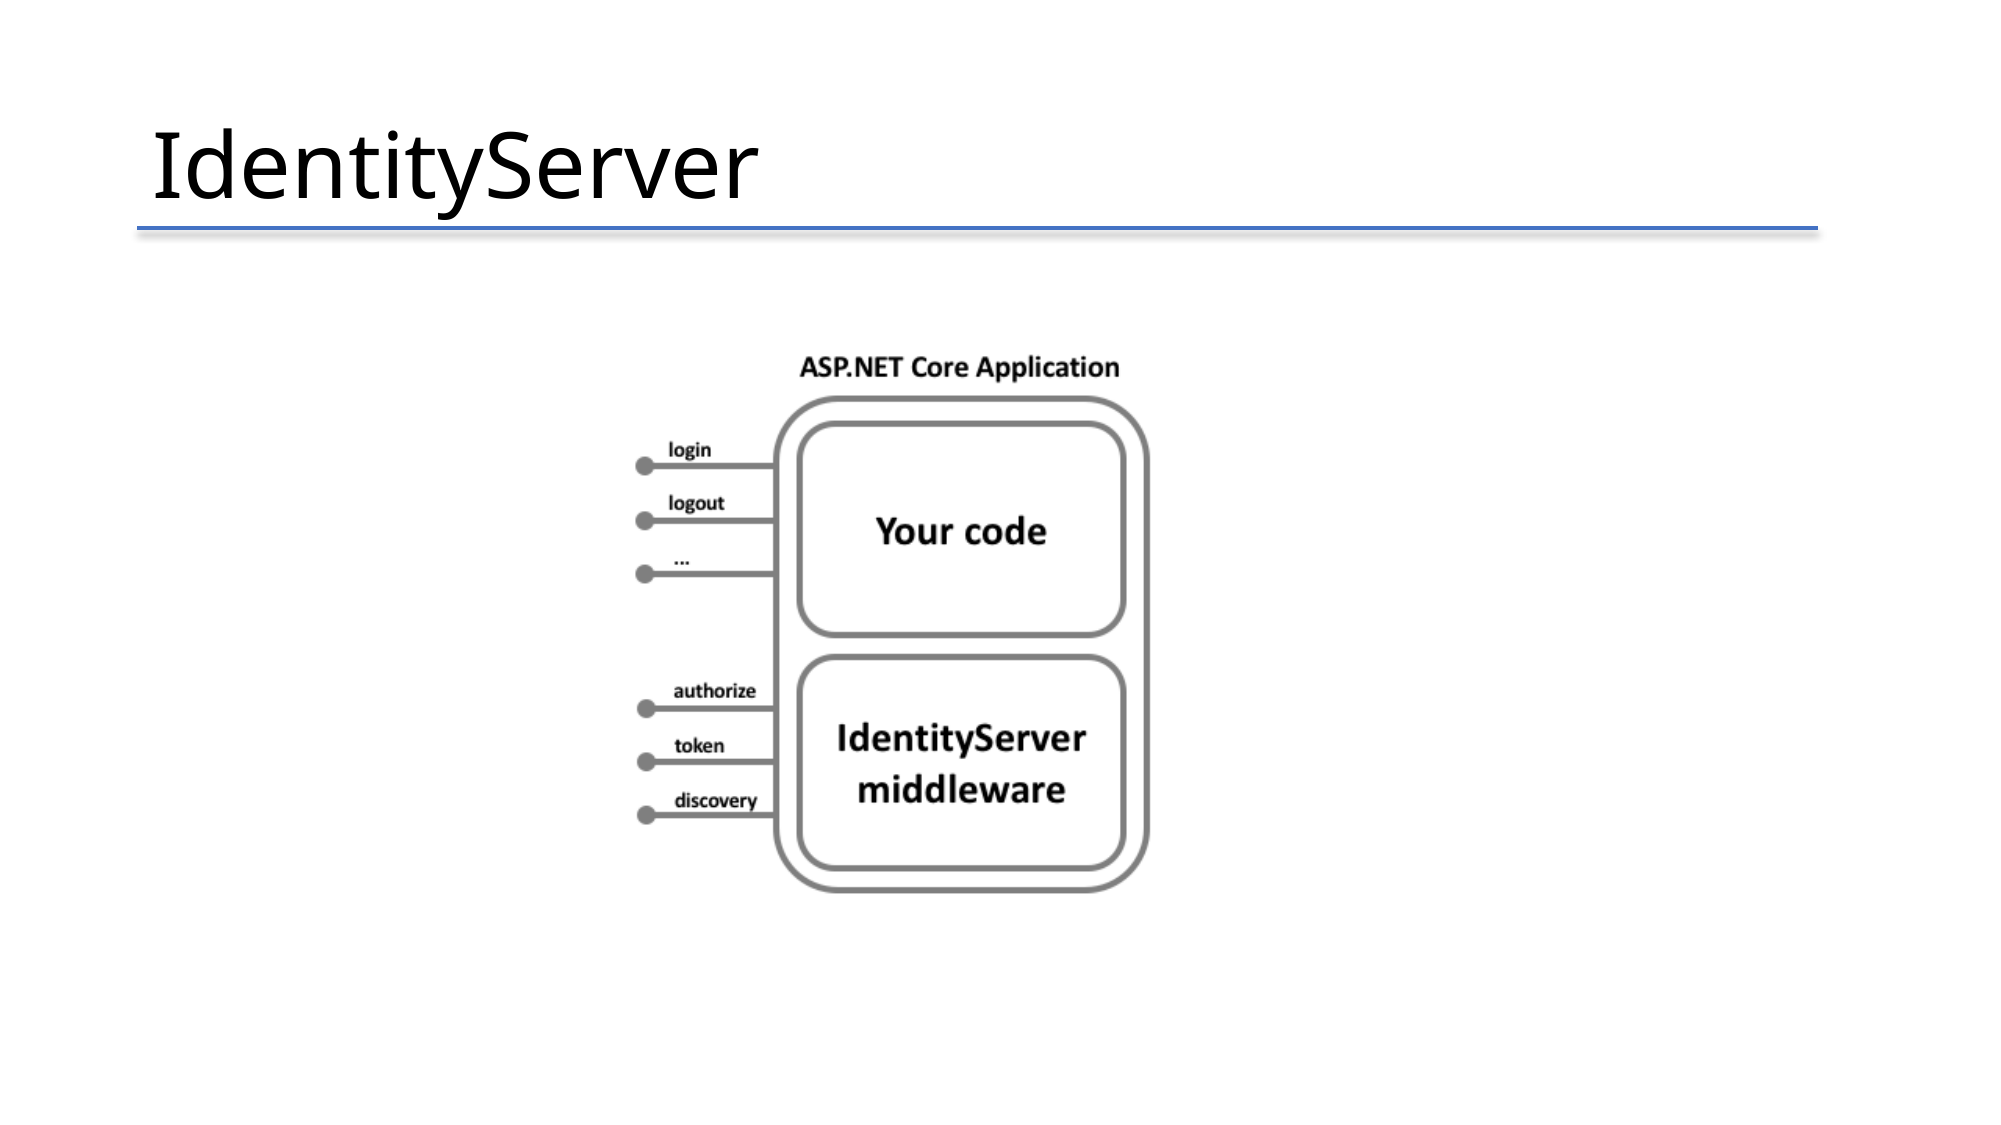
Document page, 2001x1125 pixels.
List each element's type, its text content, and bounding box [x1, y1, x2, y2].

title IdentityServer [137, 59, 1863, 278]
picture [348, 316, 1474, 950]
